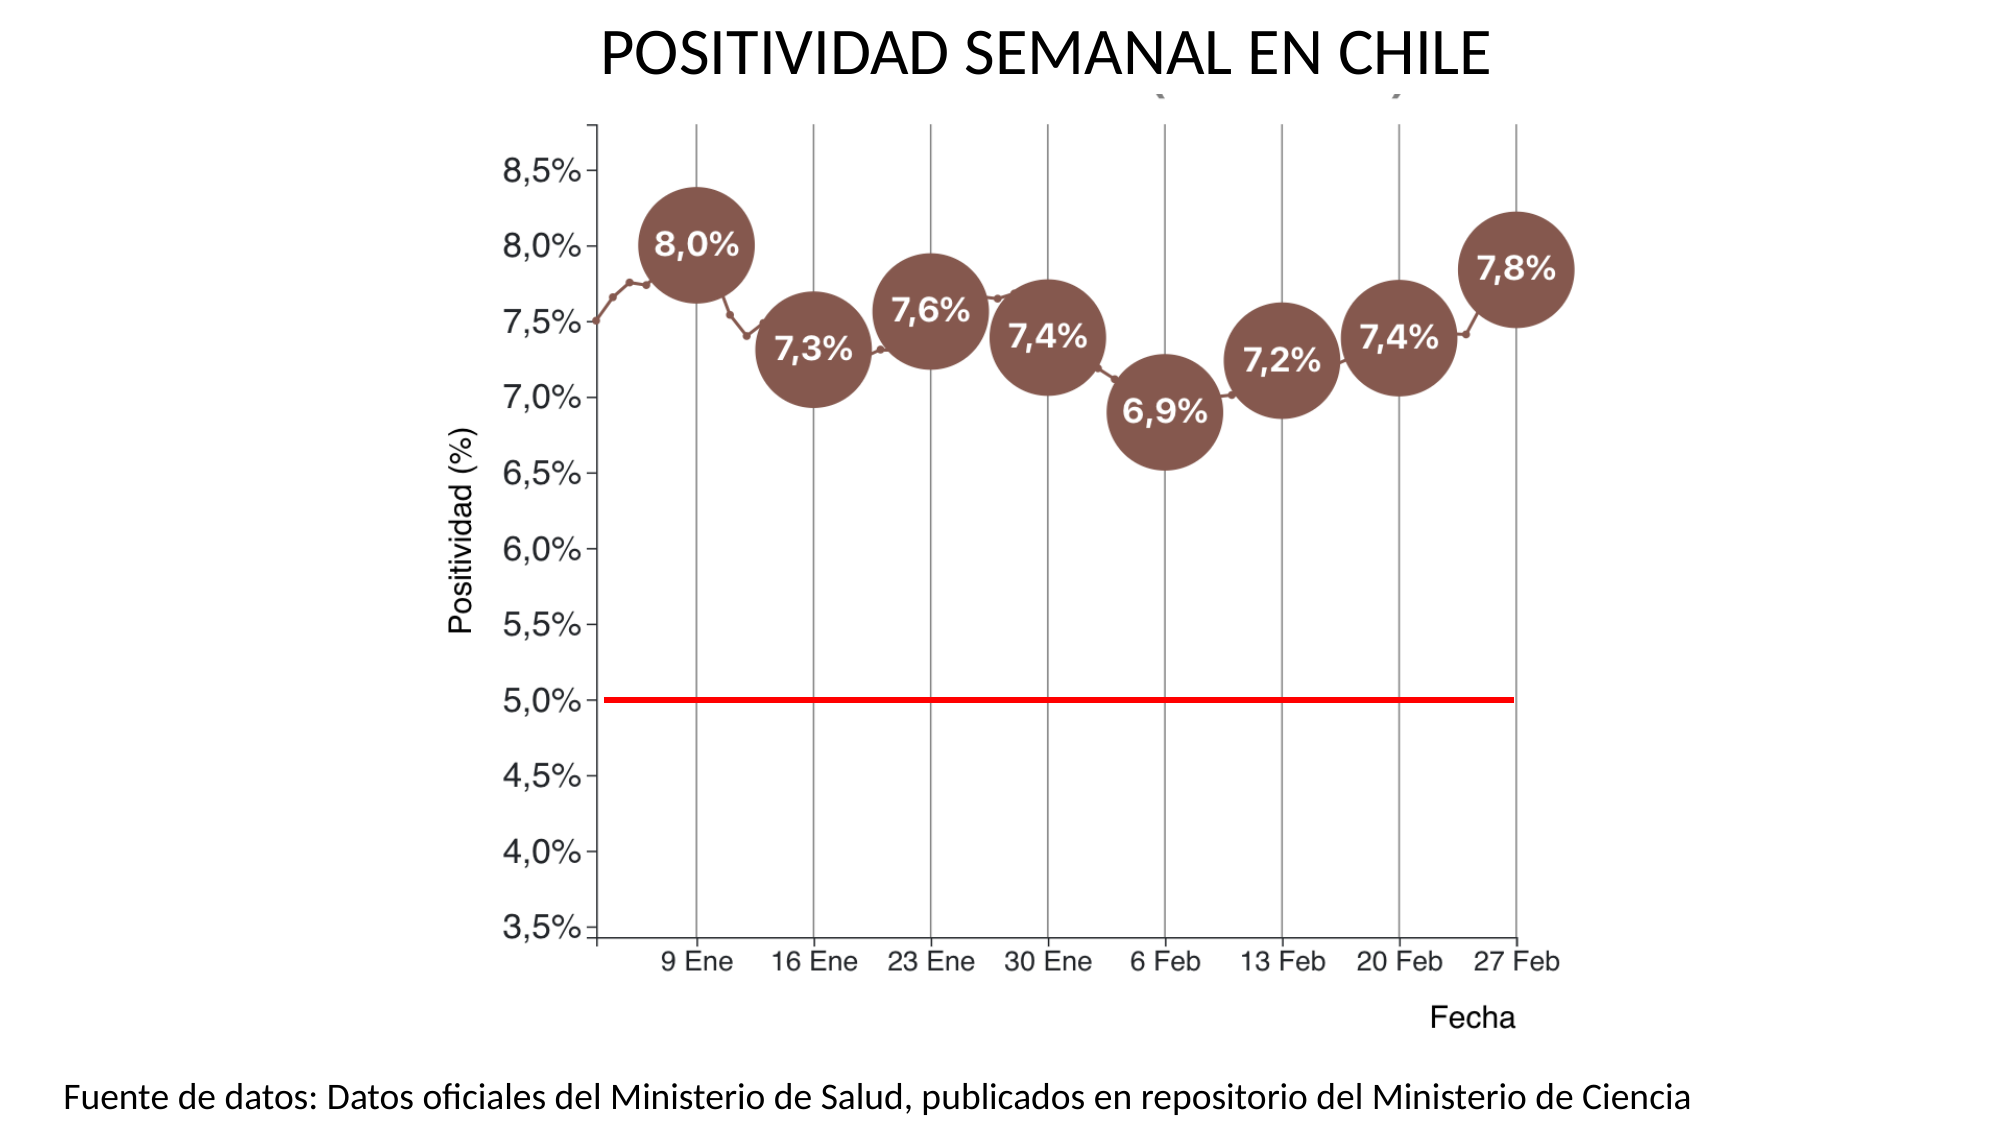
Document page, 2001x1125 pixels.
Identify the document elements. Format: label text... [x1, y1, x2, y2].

picture [423, 94, 1577, 1031]
text_box POSITIVIDAD SEMANAL EN CHILE [585, 0, 1508, 94]
